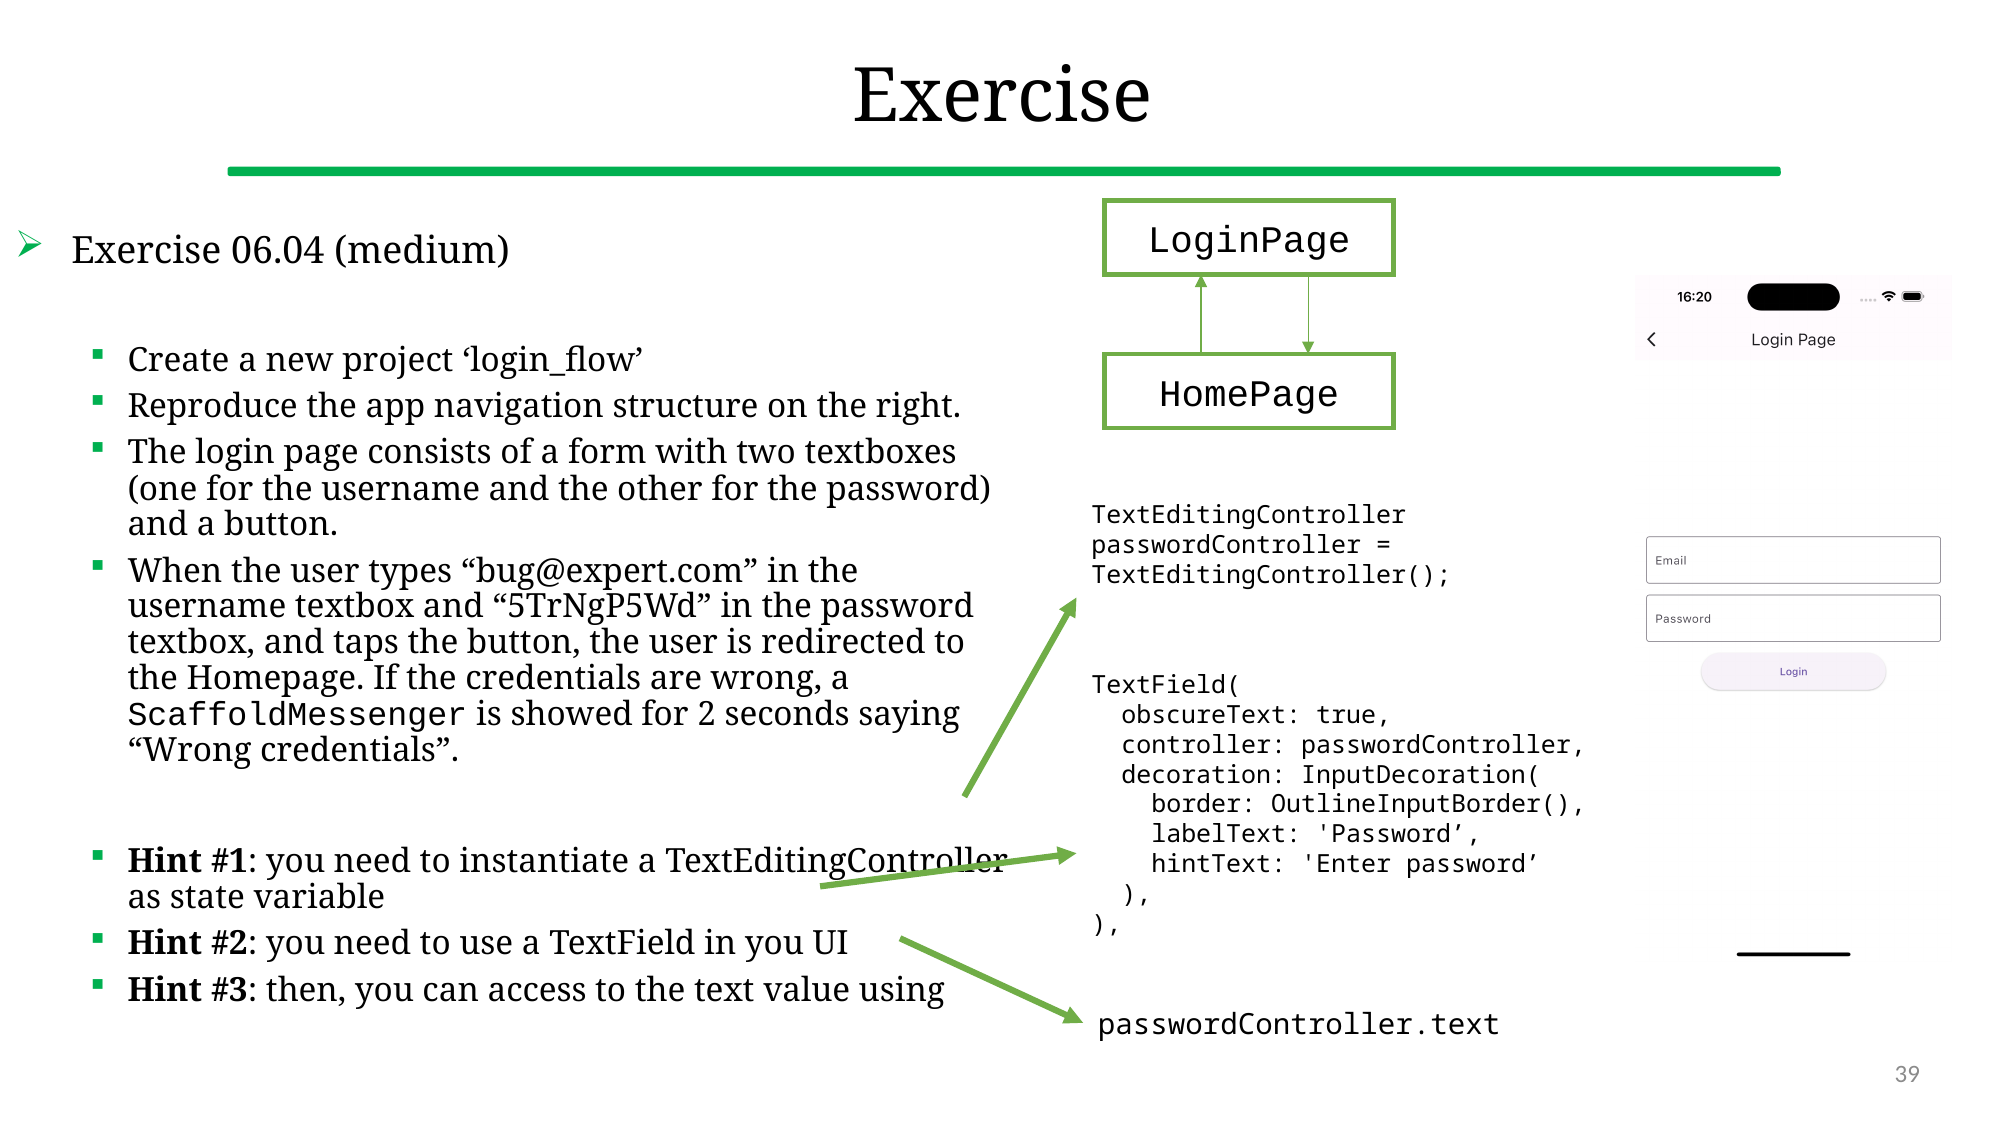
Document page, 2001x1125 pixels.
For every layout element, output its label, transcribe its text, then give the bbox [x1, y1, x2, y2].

text_box passwordController.text [1083, 997, 1704, 1048]
title Exercise [70, 26, 1936, 168]
text_box TextEditingController passwordController = TextEditingController(); [1076, 491, 1635, 597]
text_box TextField( obscureText: true, controller: passwordController, decoration: InputDecoration( border: OutlineInputBorder(), labelText: 'Password’, hintText: 'Enter password’ ), ), [1076, 660, 1635, 946]
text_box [820, 853, 1077, 887]
text_box LoginPage [1104, 199, 1394, 276]
picture [1635, 275, 1952, 962]
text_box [899, 938, 1083, 1024]
slide_number 39 [1412, 1042, 1936, 1103]
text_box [964, 597, 1077, 797]
list Exercise 06.04 (medium) Create a new project ‘login_flow’ Reproduce the app navigation structure on the right. The login page consists of a form with two textboxes (one for the username and the other for the password) and a button. When the user types “bug@expert.com” in the username textbox and “5TrNgP5Wd” in the password textbox, and taps the button, the user is redirected to the Homepage. If the credentials are wrong, a ScaffoldMessenger is showed for 2 seconds saying “Wrong credentials”. Hint #1: you need to instantiate a TextEditingController as state variable Hint #2: you need to use a TextField in you UI Hint #3: then, you can access to the text value using [0, 223, 1031, 1099]
text_box HomePage [1104, 353, 1394, 429]
